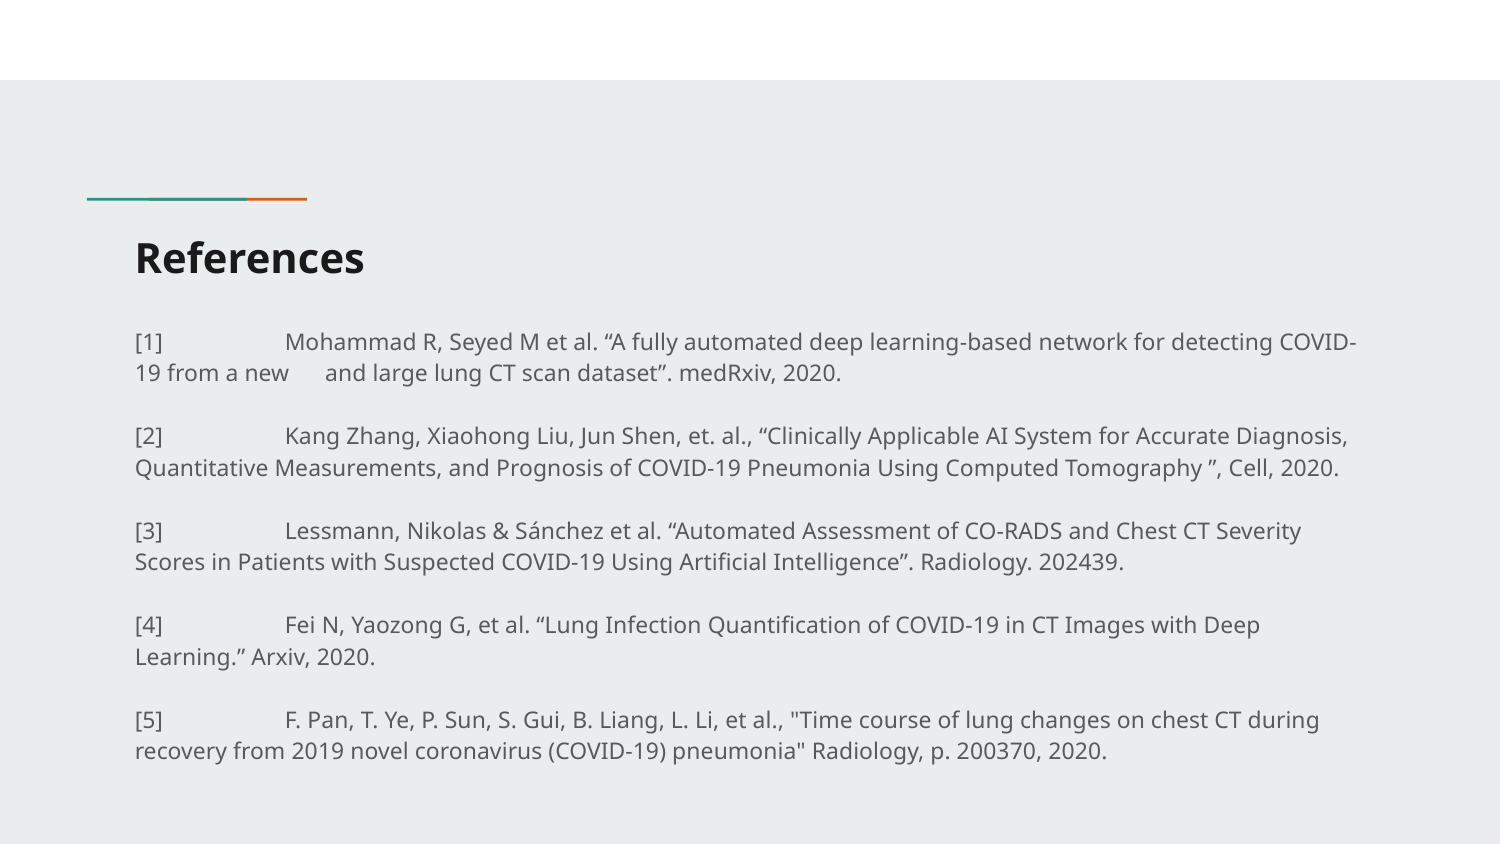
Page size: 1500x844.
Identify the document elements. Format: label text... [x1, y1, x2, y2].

title References [119, 216, 1381, 302]
subtitle [1] Mohammad R, Seyed M et al. “A fully automated deep learning-based network for detecting COVID-19 from a new and large lung CT scan dataset”. medRxiv, 2020. [2] Kang Zhang, Xiaohong Liu, Jun Shen, et. al., “Clinically Applicable AI System for Accurate Diagnosis, Quantitative Measurements, and Prognosis of COVID-19 Pneumonia Using Computed Tomography ”, Cell, 2020. [3] Lessmann, Nikolas & Sánchez et al. “Automated Assessment of CO-RADS and Chest CT Severity Scores in Patients with Suspected COVID-19 Using Artificial Intelligence”. Radiology. 202439. [4] Fei N, Yaozong G, et al. “Lung Infection Quantification of COVID-19 in CT Images with Deep Learning.” Arxiv, 2020. [5] F. Pan, T. Ye, P. Sun, S. Gui, B. Liang, L. Li, et al., "Time course of lung changes on chest CT during recovery from 2019 novel coronavirus (COVID-19) pneumonia" Radiology, p. 200370, 2020. [119, 307, 1381, 737]
